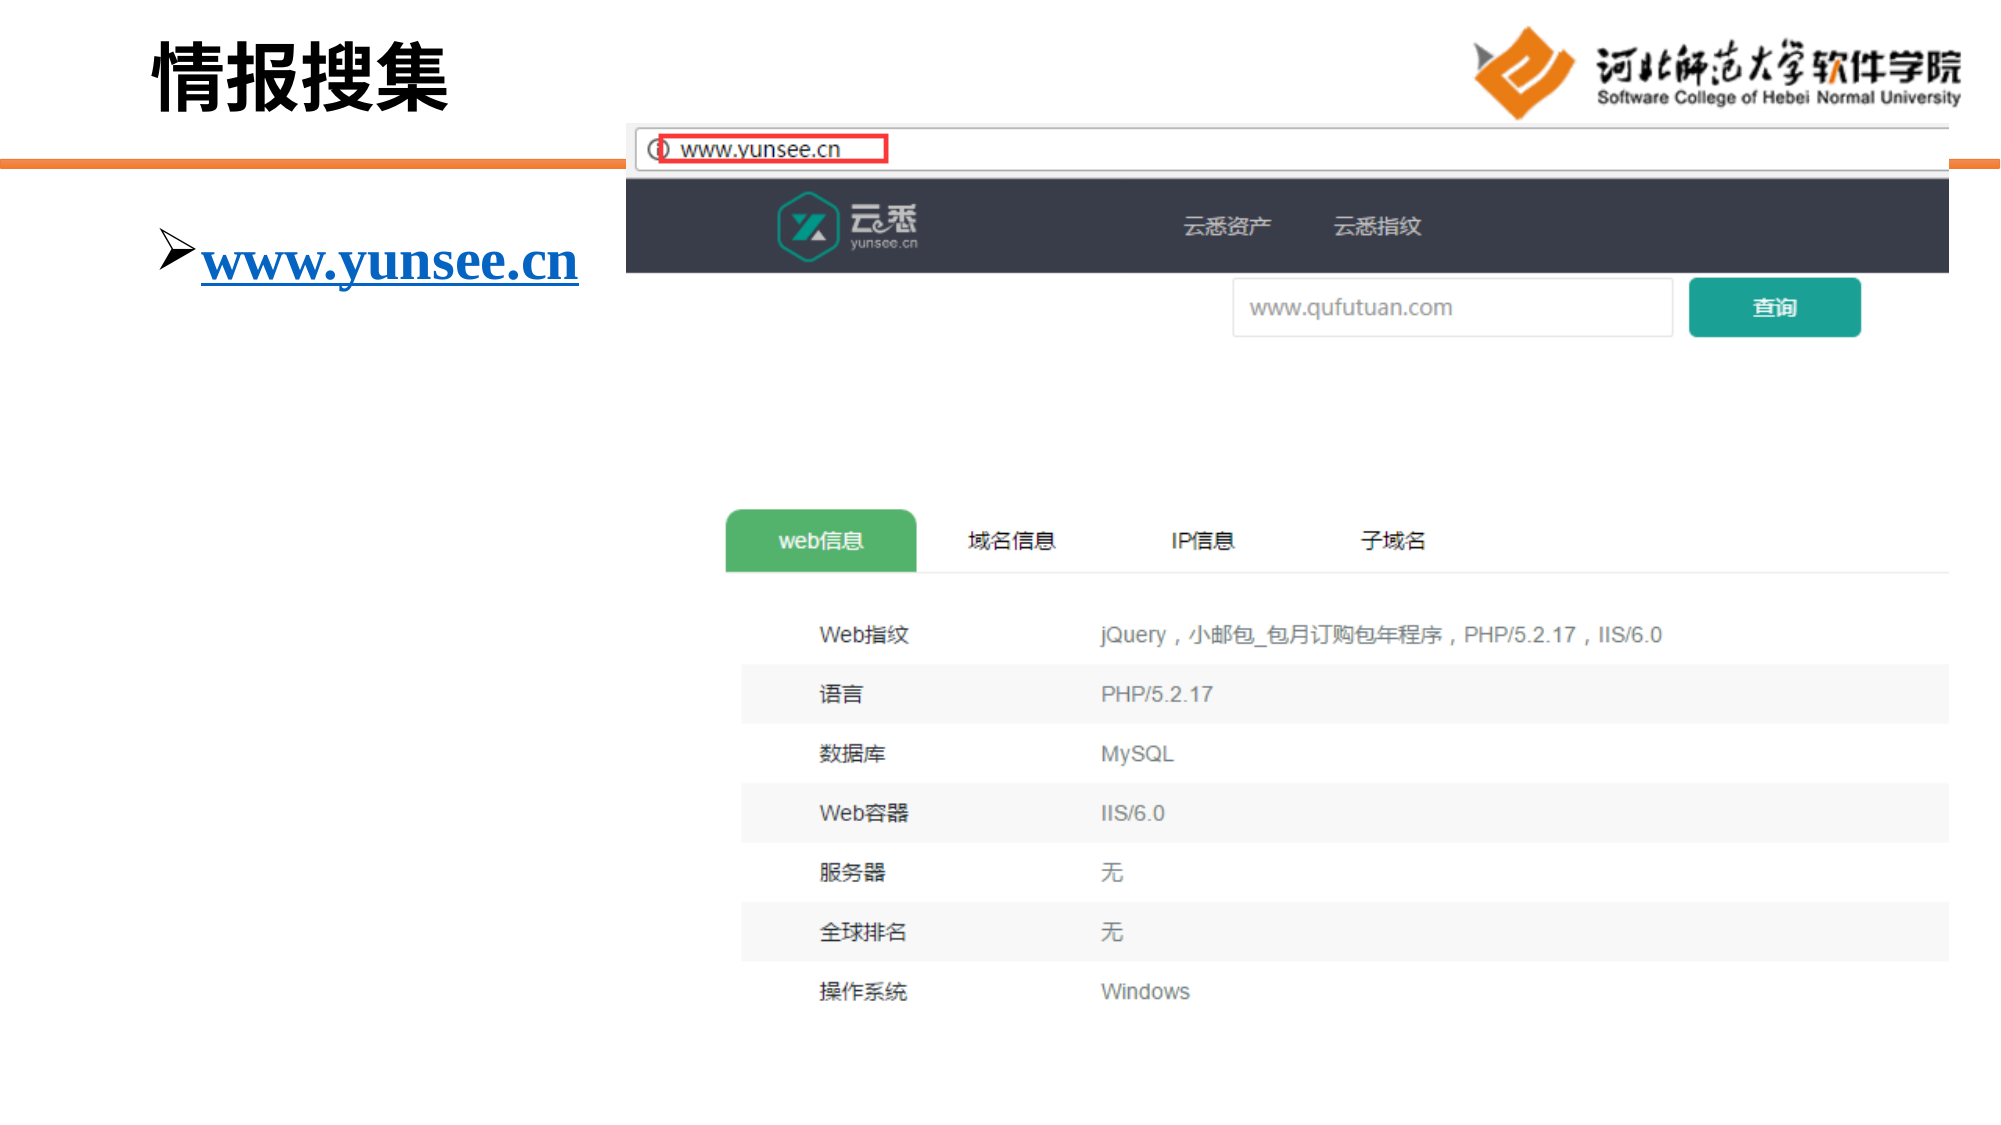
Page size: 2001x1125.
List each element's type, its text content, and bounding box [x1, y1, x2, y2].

picture [626, 18, 1988, 1037]
list www.yunsee.cn [139, 178, 626, 988]
title 情报搜集 [135, 8, 1861, 155]
